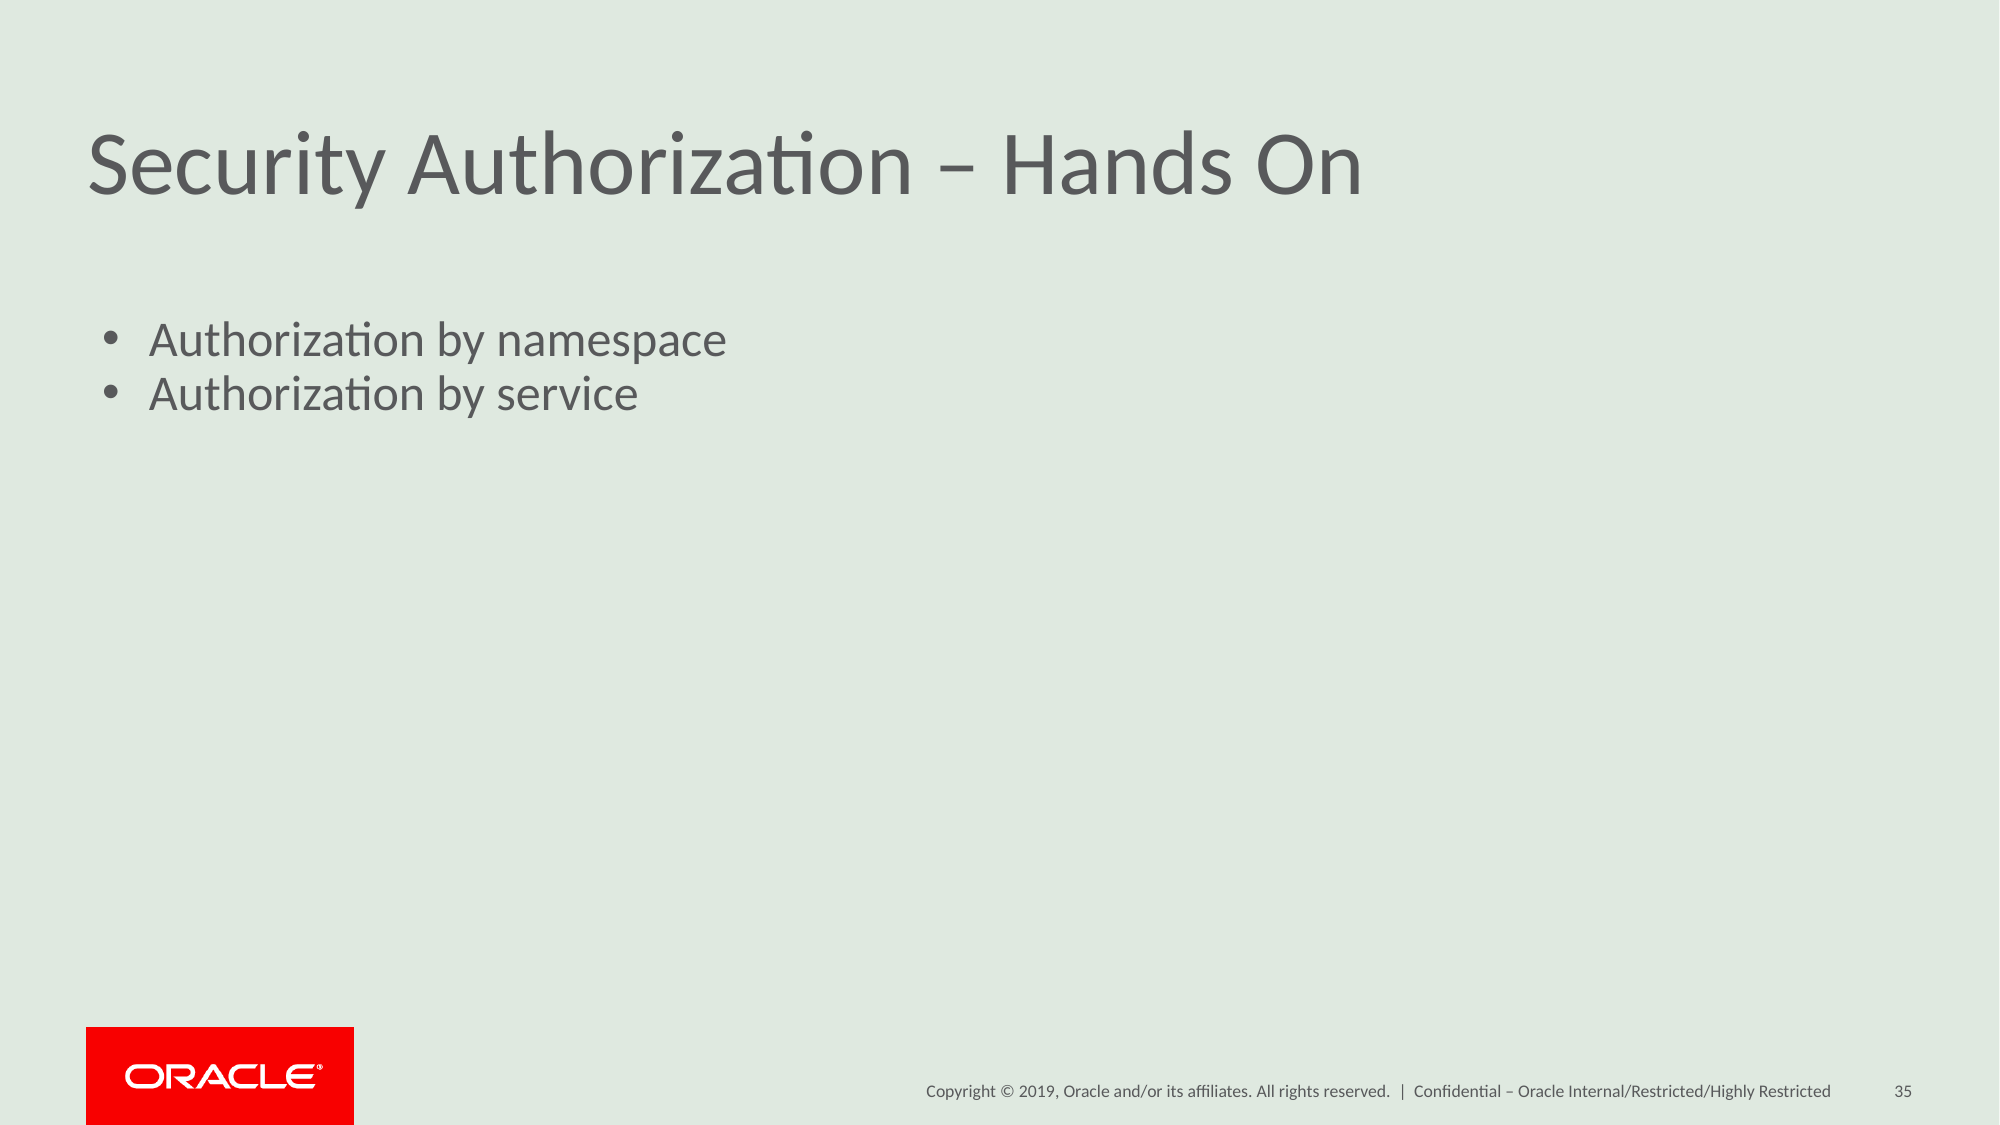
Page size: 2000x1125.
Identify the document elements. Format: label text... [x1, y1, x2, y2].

slide_number 35 [1857, 1075, 1913, 1106]
footer Confidential – Oracle Internal/Restricted/Highly Restricted [1414, 1075, 1857, 1106]
title Security Authorization – Hands On [87, 66, 1913, 213]
text_box Authorization by namespace Authorization by service [87, 306, 1087, 429]
picture [86, 1027, 354, 1125]
